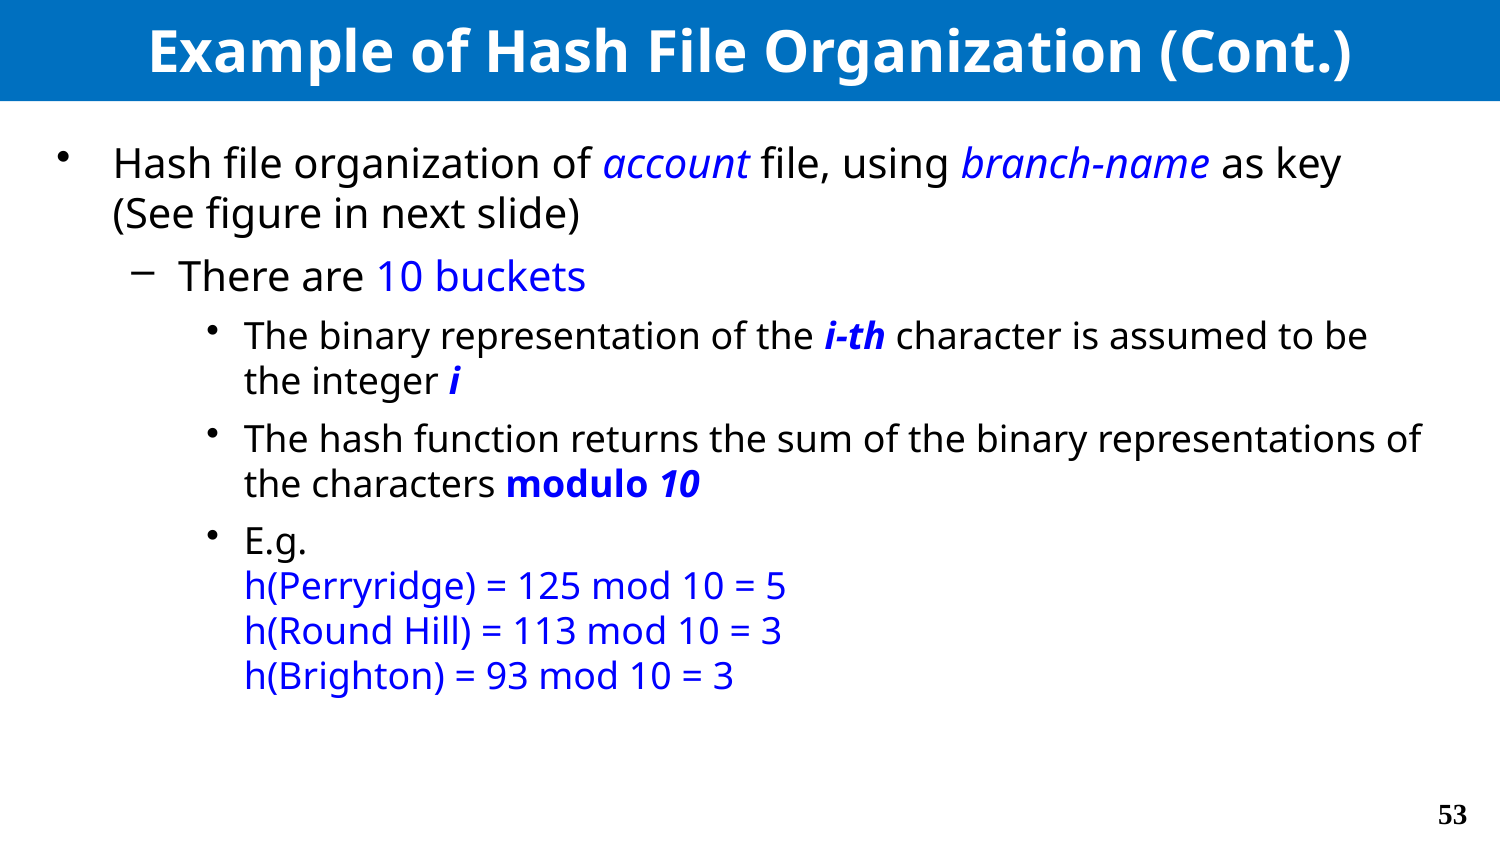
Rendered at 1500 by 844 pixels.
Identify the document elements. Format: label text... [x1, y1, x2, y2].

list Hash file organization of account file, using branch-name as key (See figure in next slide) There are 10 buckets The binary representation of the i-th character is assumed to be the integer i The hash function returns the sum of the binary representations of the characters modulo 10 E.g. h(Perryridge) = 125 mod 10 = 5 h(Round Hill) = 113 mod 10 = 3 h(Brighton) = 93 mod 10 = 3 [41, 129, 1447, 754]
title Example of Hash File Organization (Cont.) [0, 0, 1500, 102]
